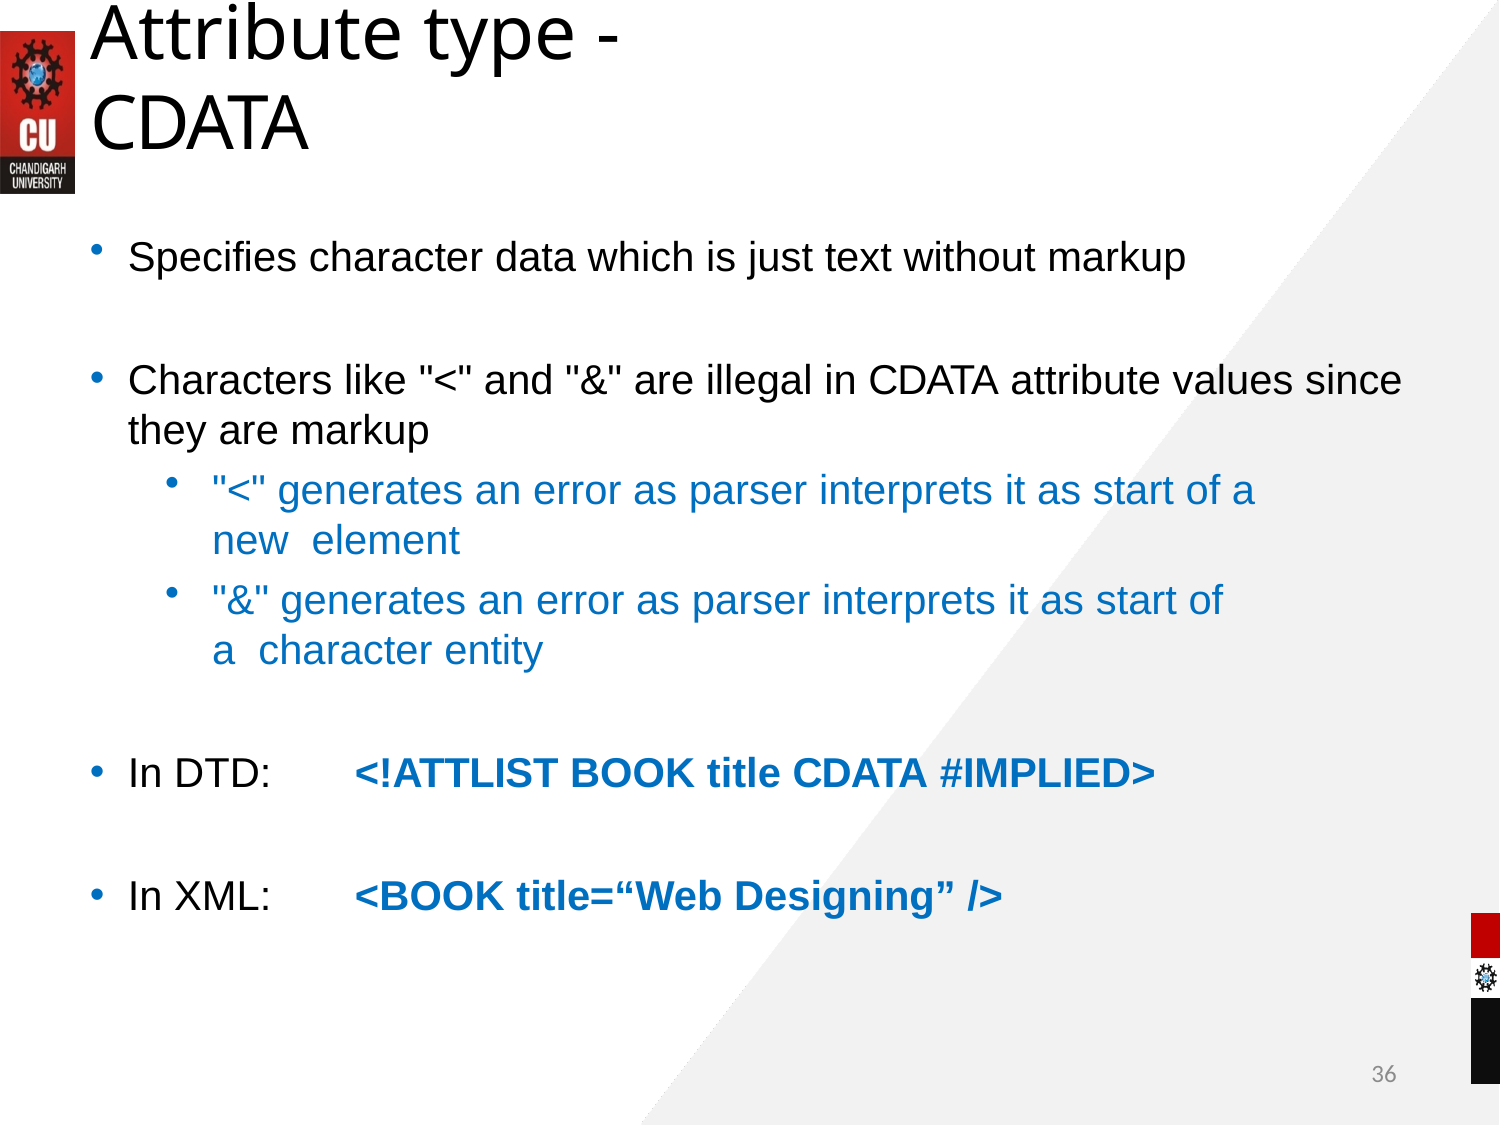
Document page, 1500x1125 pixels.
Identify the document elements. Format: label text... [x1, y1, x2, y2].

text_box Specifies character data which is just text without markup Characters like "<" and "&" are illegal in CDATA attribute values since they are markup "<" generates an error as parser interprets it as start of a new element "&" generates an error as parser interprets it as start of a character entity In DTD: <!ATTLIST BOOK title CDATA #IMPLIED> In XML: <BOOK title=“Web Designing” /> [87, 227, 1406, 919]
slide_number 36 [1059, 919, 1397, 1125]
picture [0, 0, 1500, 1125]
title Attribute type - CDATA [88, 0, 854, 169]
